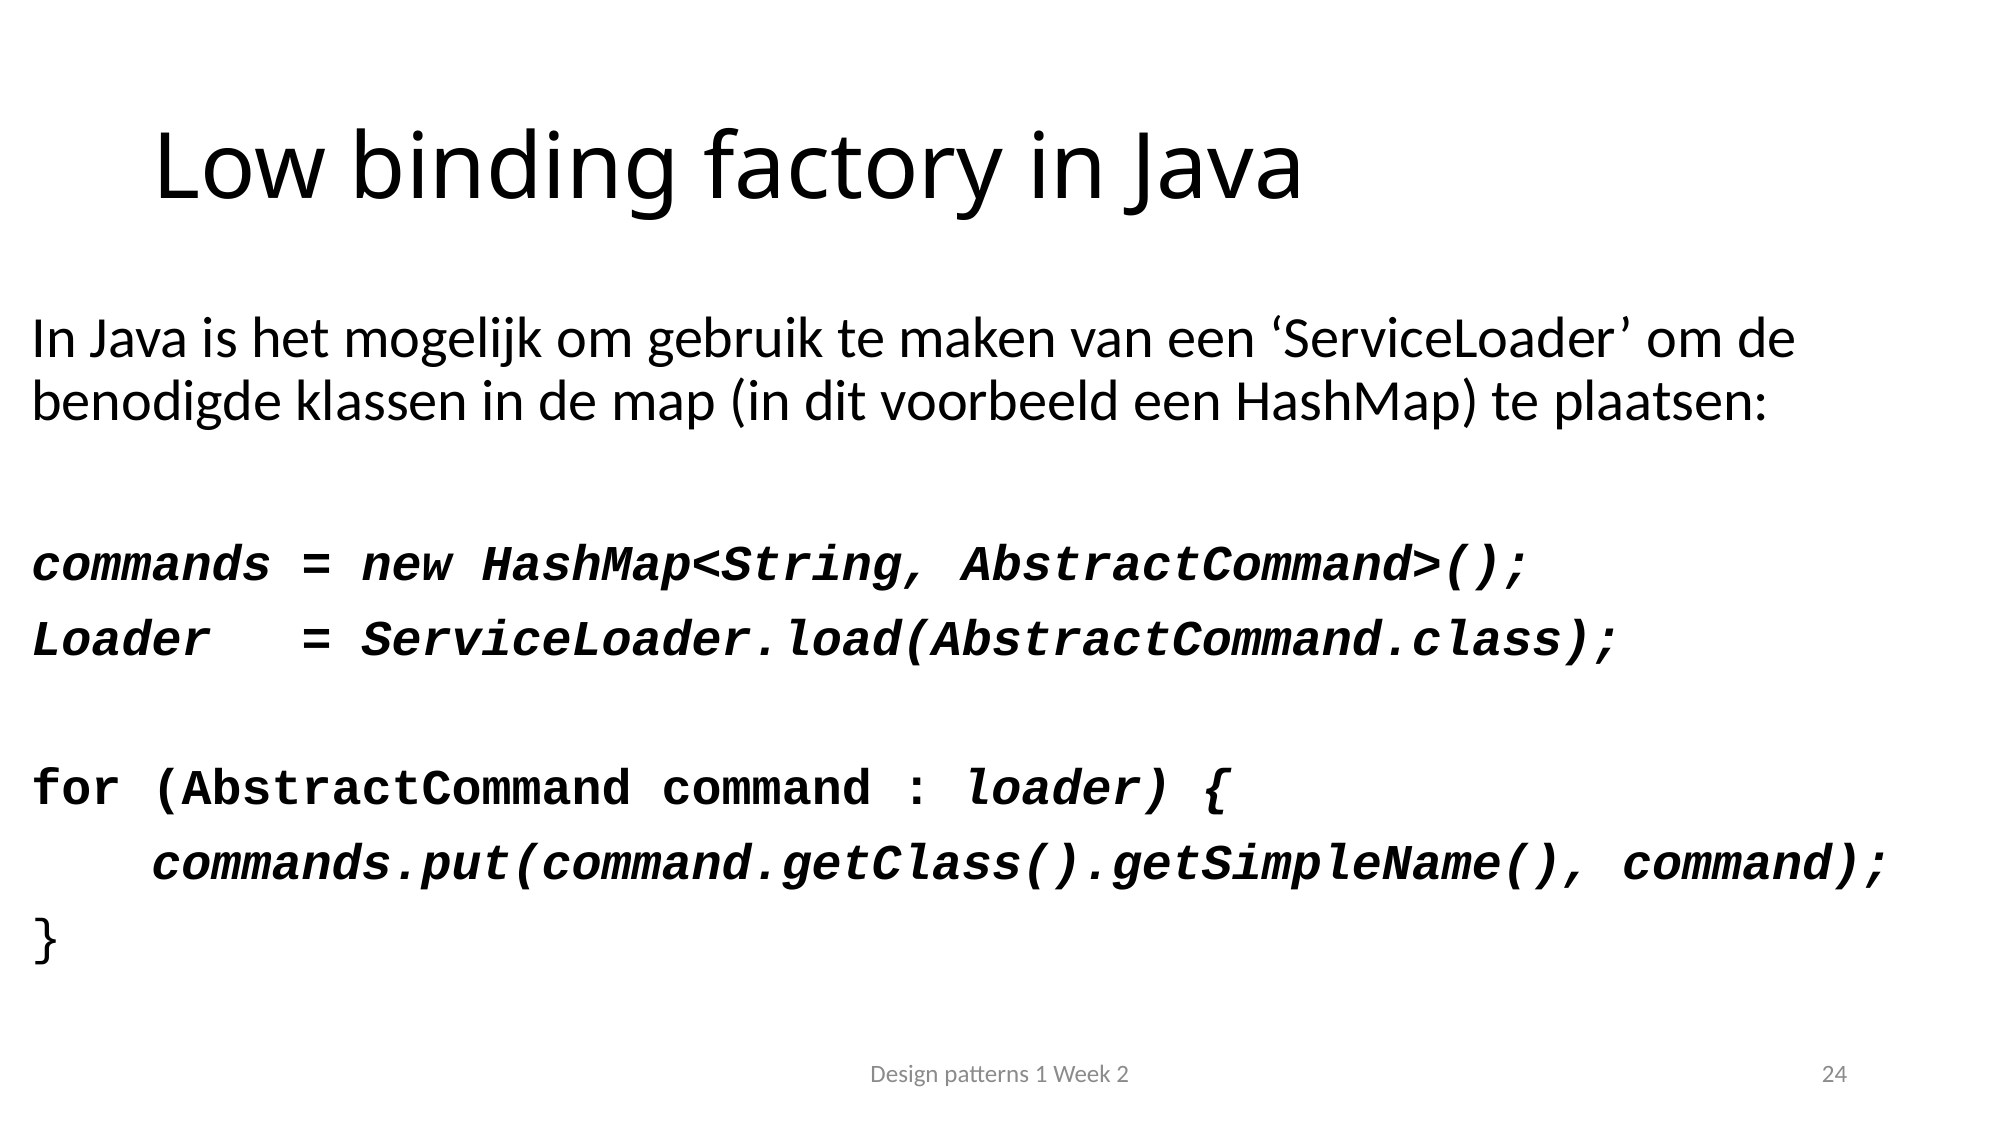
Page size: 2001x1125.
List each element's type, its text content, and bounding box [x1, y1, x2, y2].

footer Design patterns 1 Week 2 [662, 1042, 1338, 1103]
title Low binding factory in Java [137, 59, 1863, 278]
list In Java is het mogelijk om gebruik te maken van een ‘ServiceLoader’ om de benodigde klassen in de map (in dit voorbeeld een HashMap) te plaatsen: commands = new HashMap<String, AbstractCommand>(); Loader = ServiceLoader.load(AbstractCommand.class); for (AbstractCommand command : loader) { commands.put(command.getClass().getSimpleName(), command); } [16, 299, 2000, 1014]
slide_number 24 [1412, 1042, 1863, 1103]
